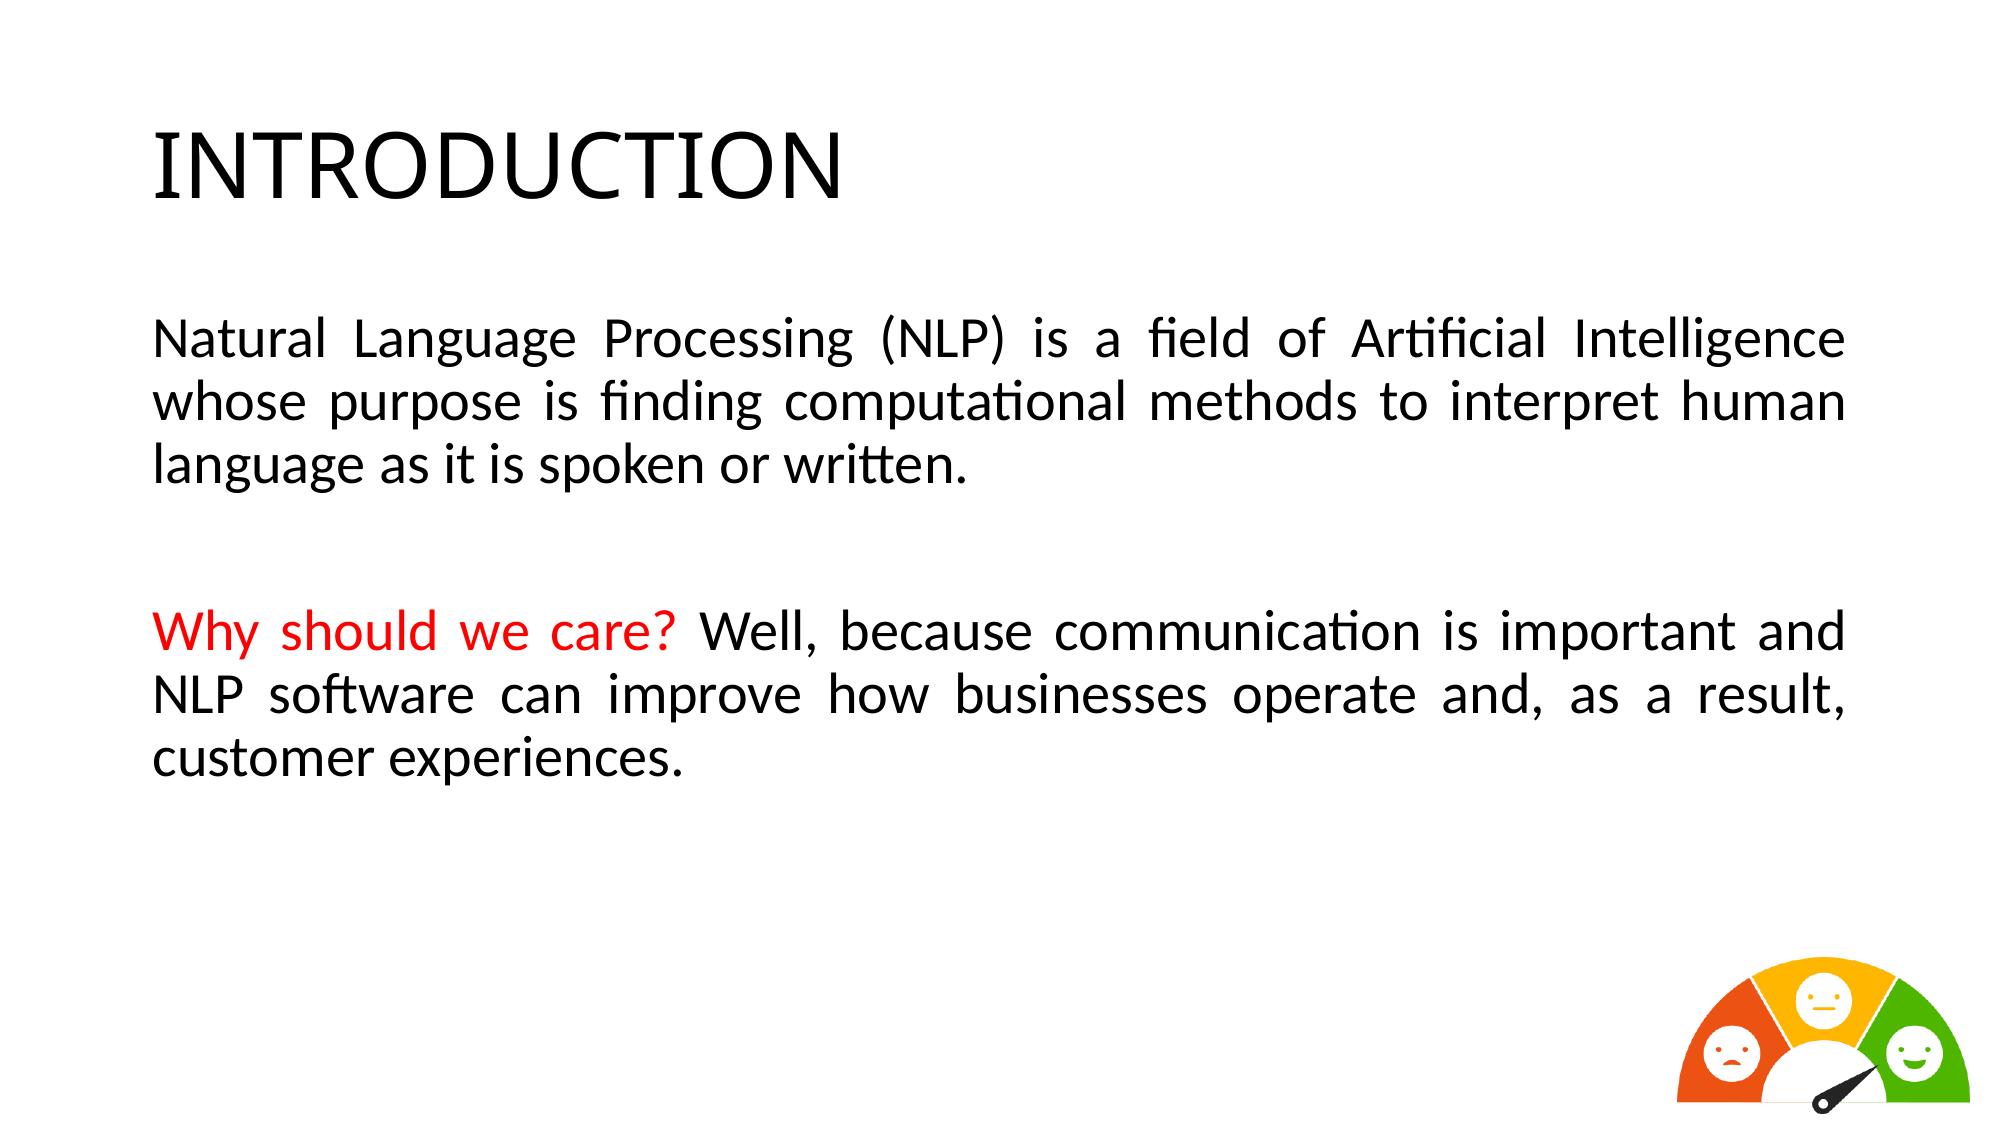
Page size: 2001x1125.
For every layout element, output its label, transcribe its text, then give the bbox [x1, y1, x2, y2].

list Natural Language Processing (NLP) is a field of Artificial Intelligence whose purpose is finding computational methods to interpret human language as it is spoken or written. Why should we care? Well, because communication is important and NLP software can improve how businesses operate and, as a result, customer experiences. [137, 299, 1863, 1014]
picture [1677, 957, 1970, 1114]
title INTRODUCTION [137, 59, 1863, 278]
